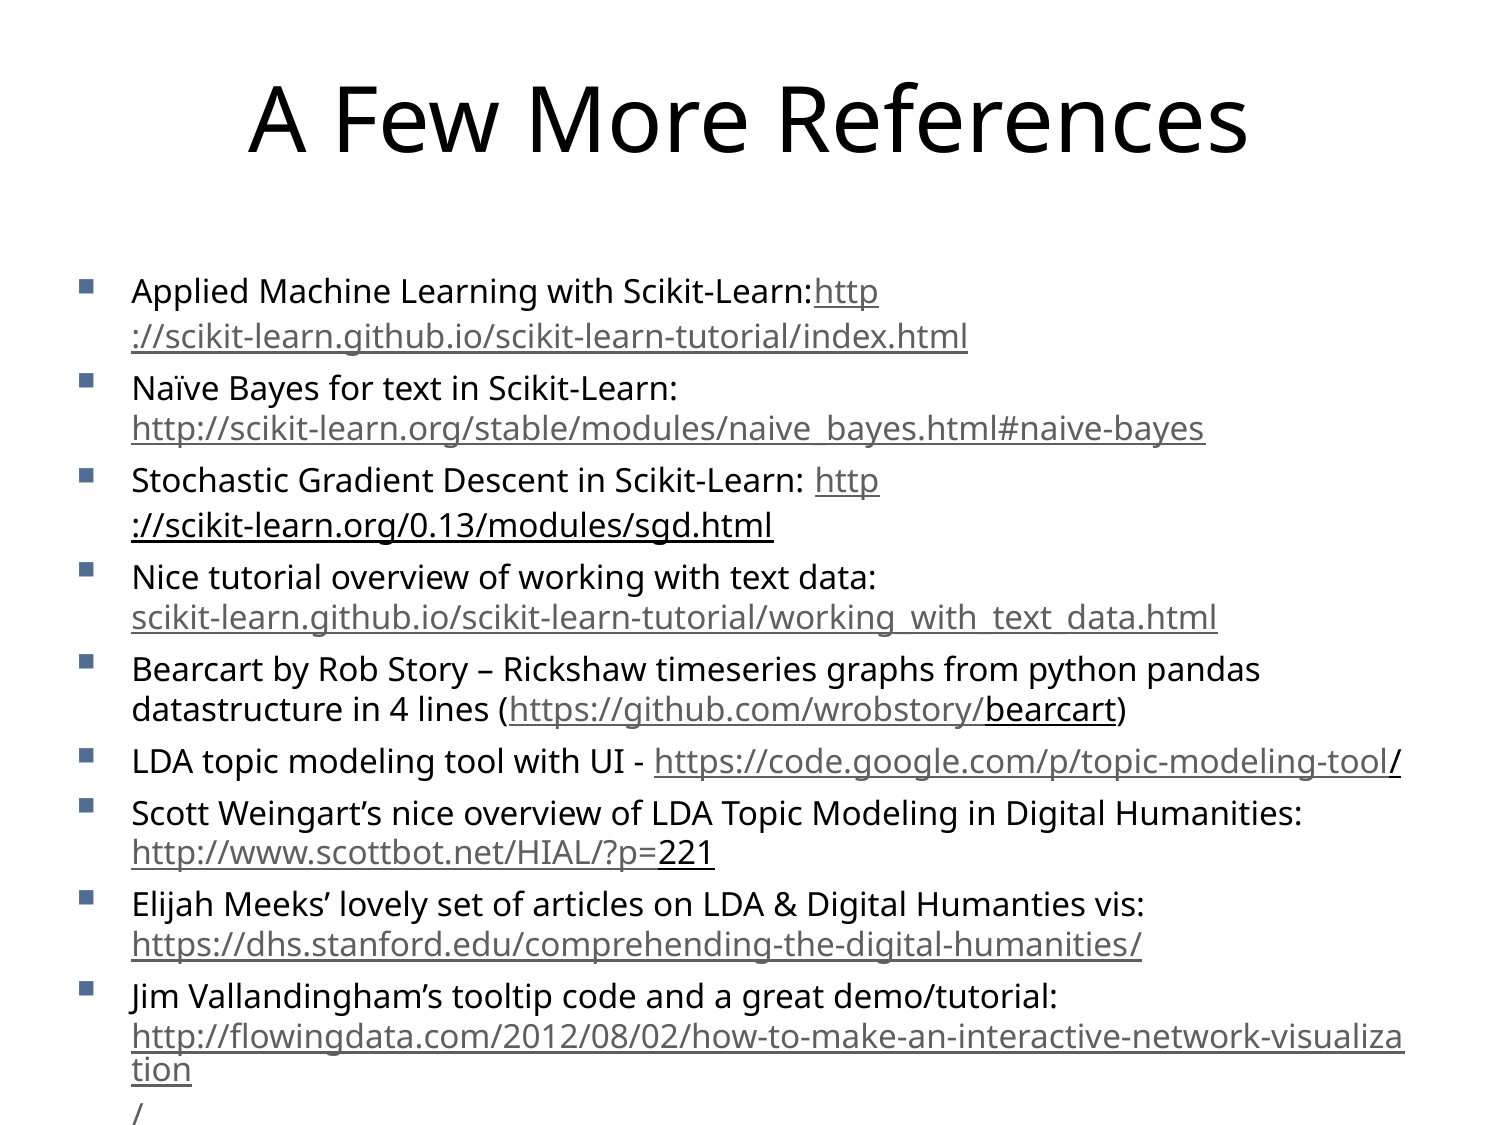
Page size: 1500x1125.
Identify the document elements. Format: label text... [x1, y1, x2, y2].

list Applied Machine Learning with Scikit-Learn:http://scikit-learn.github.io/scikit-learn-tutorial/index.html Naïve Bayes for text in Scikit-Learn: http://scikit-learn.org/stable/modules/naive_bayes.html#naive-bayes Stochastic Gradient Descent in Scikit-Learn: http://scikit-learn.org/0.13/modules/sgd.html Nice tutorial overview of working with text data: scikit-learn.github.io/scikit-learn-tutorial/working_with_text_data.html Bearcart by Rob Story – Rickshaw timeseries graphs from python pandas datastructure in 4 lines (https://github.com/wrobstory/bearcart) LDA topic modeling tool with UI - https://code.google.com/p/topic-modeling-tool/ Scott Weingart’s nice overview of LDA Topic Modeling in Digital Humanities: http://www.scottbot.net/HIAL/?p=221 Elijah Meeks’ lovely set of articles on LDA & Digital Humanties vis: https://dhs.stanford.edu/comprehending-the-digital-humanities/ Jim Vallandingham’s tooltip code and a great demo/tutorial: http://flowingdata.com/2012/08/02/how-to-make-an-interactive-network-visualization/ Rickshaw for timeseries graphs: https://github.com/shutterstock/rickshaw [75, 262, 1425, 1005]
text_box [837, 462, 893, 523]
title A Few More References [75, 45, 1425, 188]
